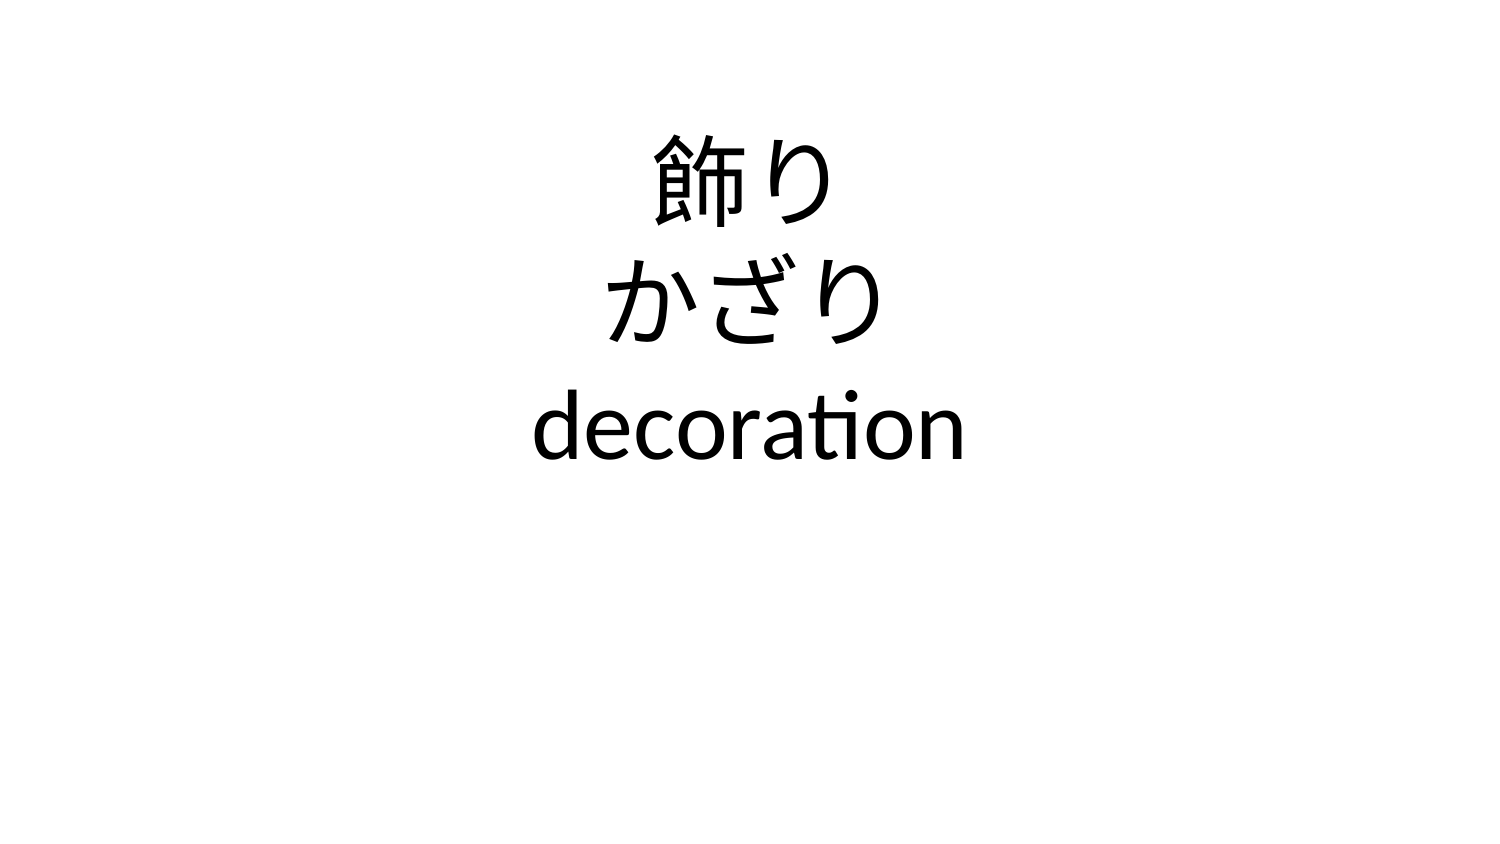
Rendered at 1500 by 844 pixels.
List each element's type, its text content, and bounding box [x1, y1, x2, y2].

text_box 飾り かざり decoration [0, 149, 1500, 450]
